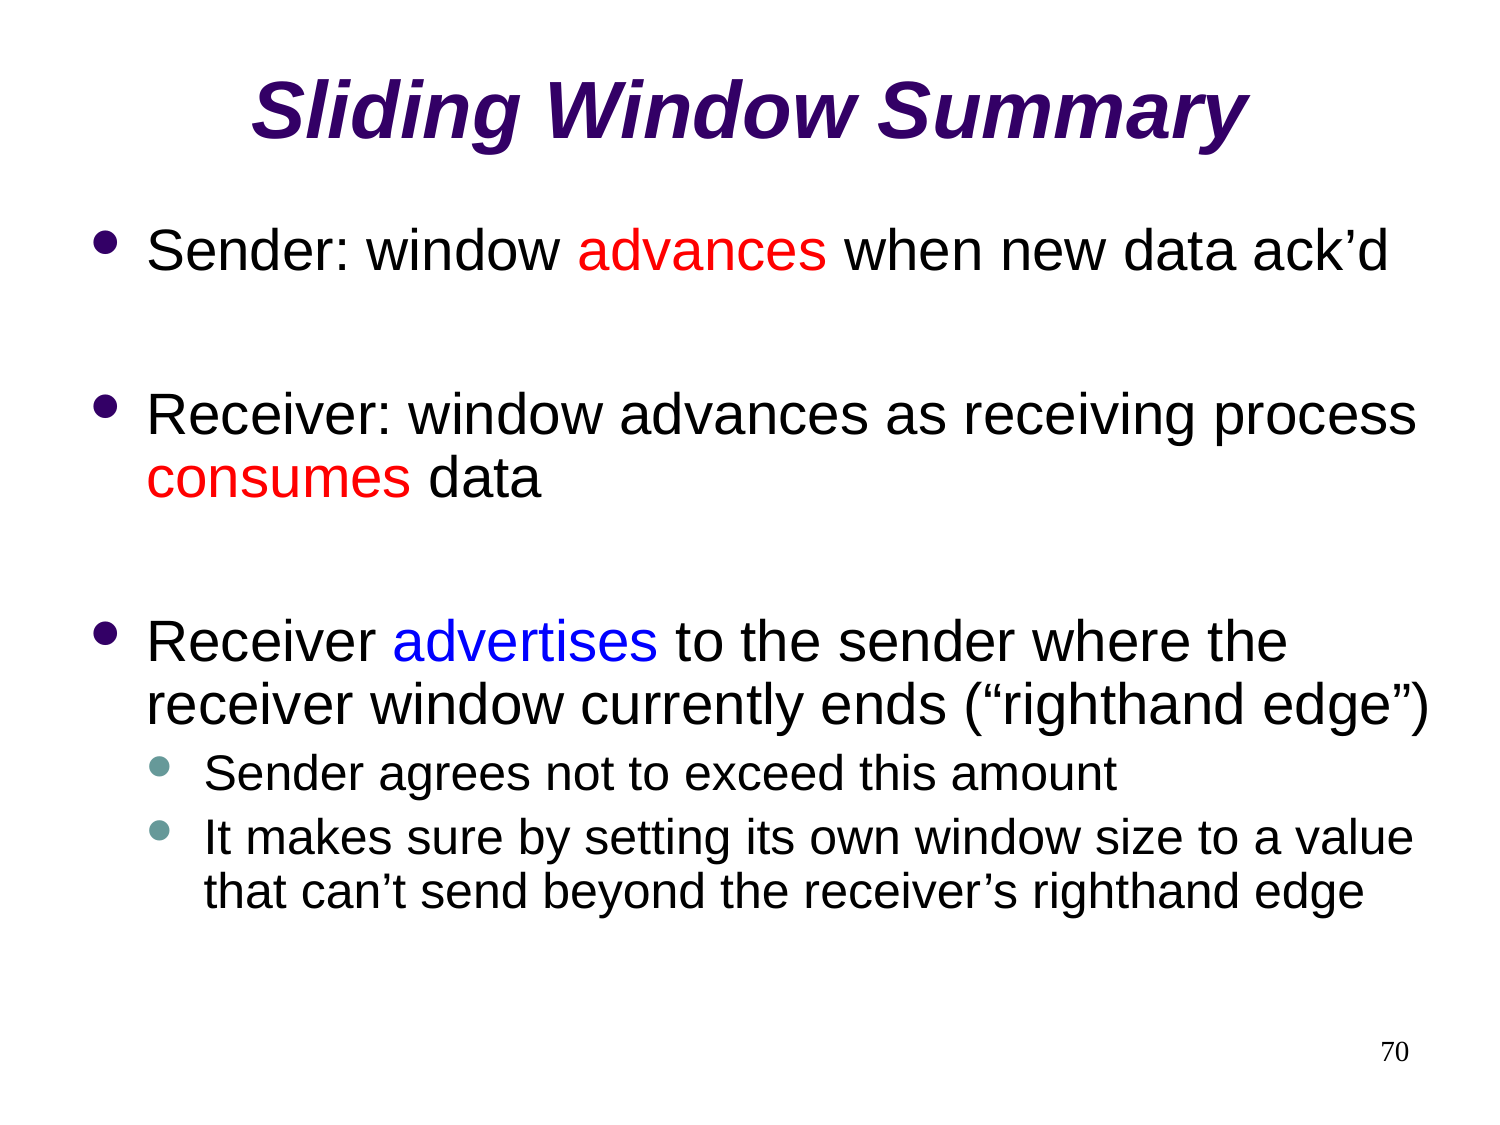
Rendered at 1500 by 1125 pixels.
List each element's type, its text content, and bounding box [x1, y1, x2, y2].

list Sender: window advances when new data ack’d Receiver: window advances as receiving process consumes data Receiver advertises to the sender where the receiver window currently ends (“righthand edge”) Sender agrees not to exceed this amount It makes sure by setting its own window size to a value that can’t send beyond the receiver’s righthand edge [75, 212, 1475, 1006]
title Sliding Window Summary [0, 20, 1500, 163]
slide_number 70 [1074, 1024, 1426, 1101]
